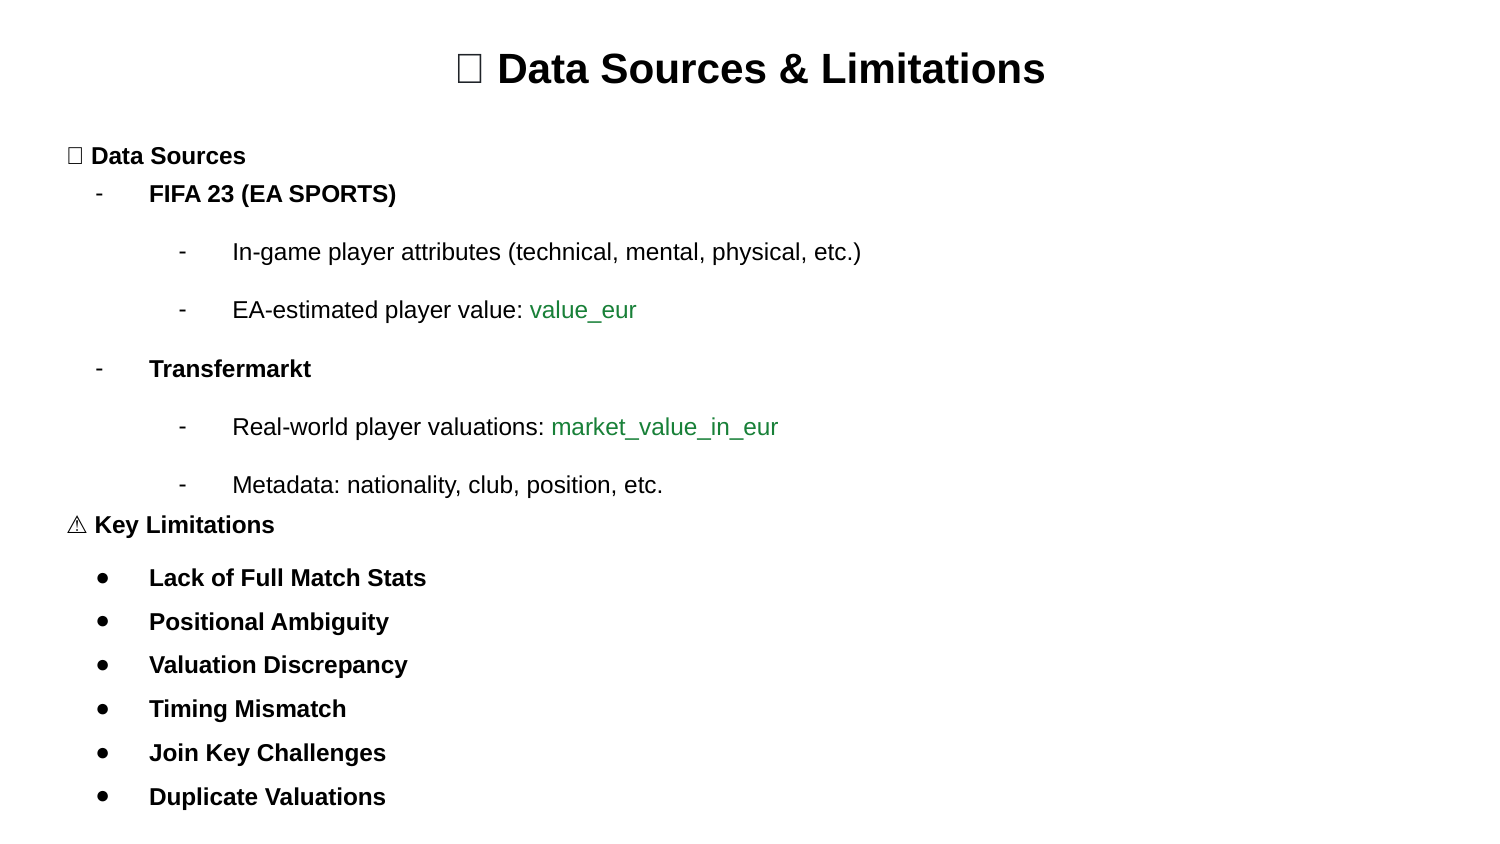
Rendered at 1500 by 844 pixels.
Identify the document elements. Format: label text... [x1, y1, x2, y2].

title 🔹 Data Sources & Limitations [51, 13, 1449, 108]
list 📁 Data Sources FIFA 23 (EA SPORTS) In-game player attributes (technical, mental, physical, etc.) EA-estimated player value: value_eur Transfermarkt Real-world player valuations: market_value_in_eur Metadata: nationality, club, position, etc. ⚠️ Key Limitations Lack of Full Match Stats Positional Ambiguity Valuation Discrepancy Timing Mismatch Join Key Challenges Duplicate Valuations [51, 124, 1449, 838]
